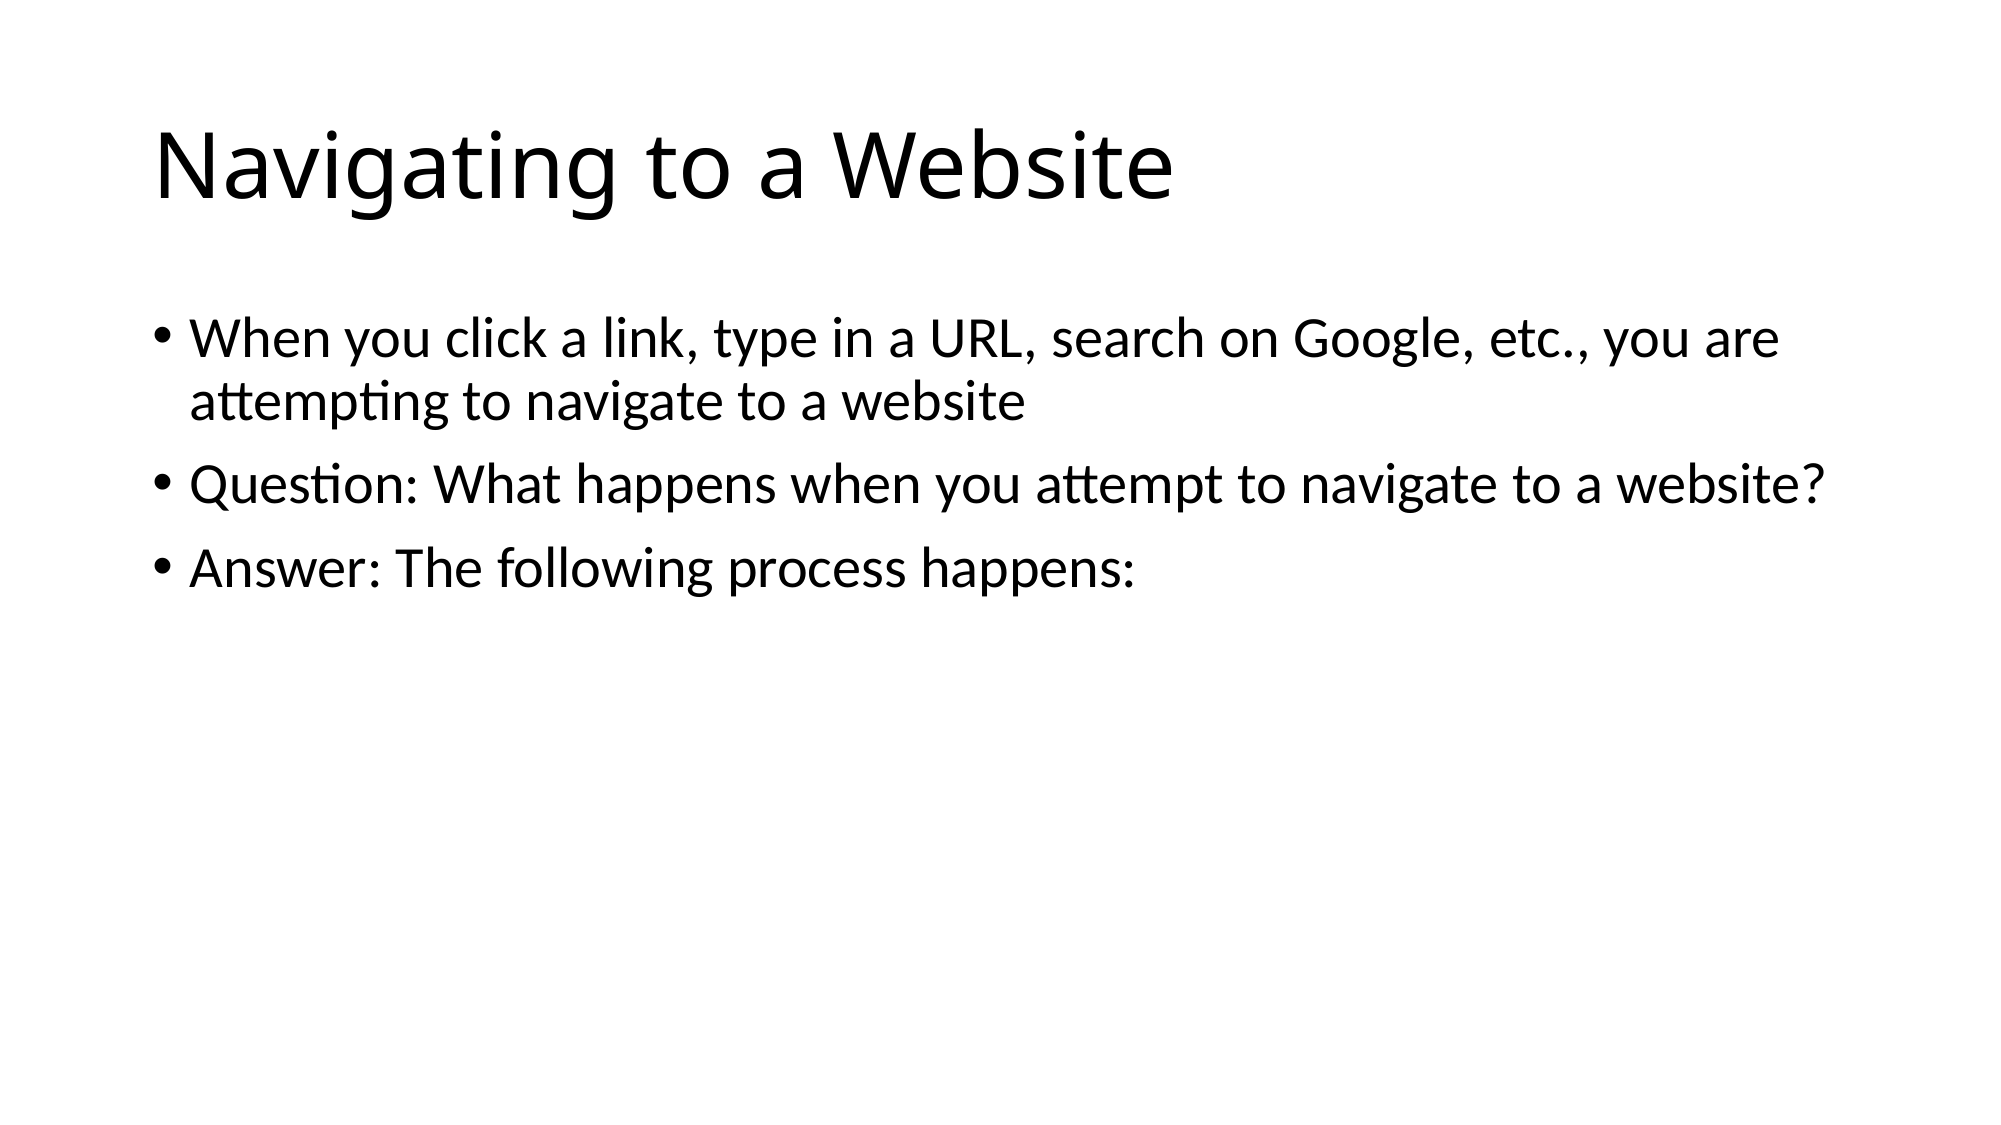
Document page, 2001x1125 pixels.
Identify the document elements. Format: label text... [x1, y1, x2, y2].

title Navigating to a Website [137, 59, 1863, 278]
list When you click a link, type in a URL, search on Google, etc., you are attempting to navigate to a website Question: What happens when you attempt to navigate to a website? Answer: The following process happens: [137, 299, 1863, 1014]
